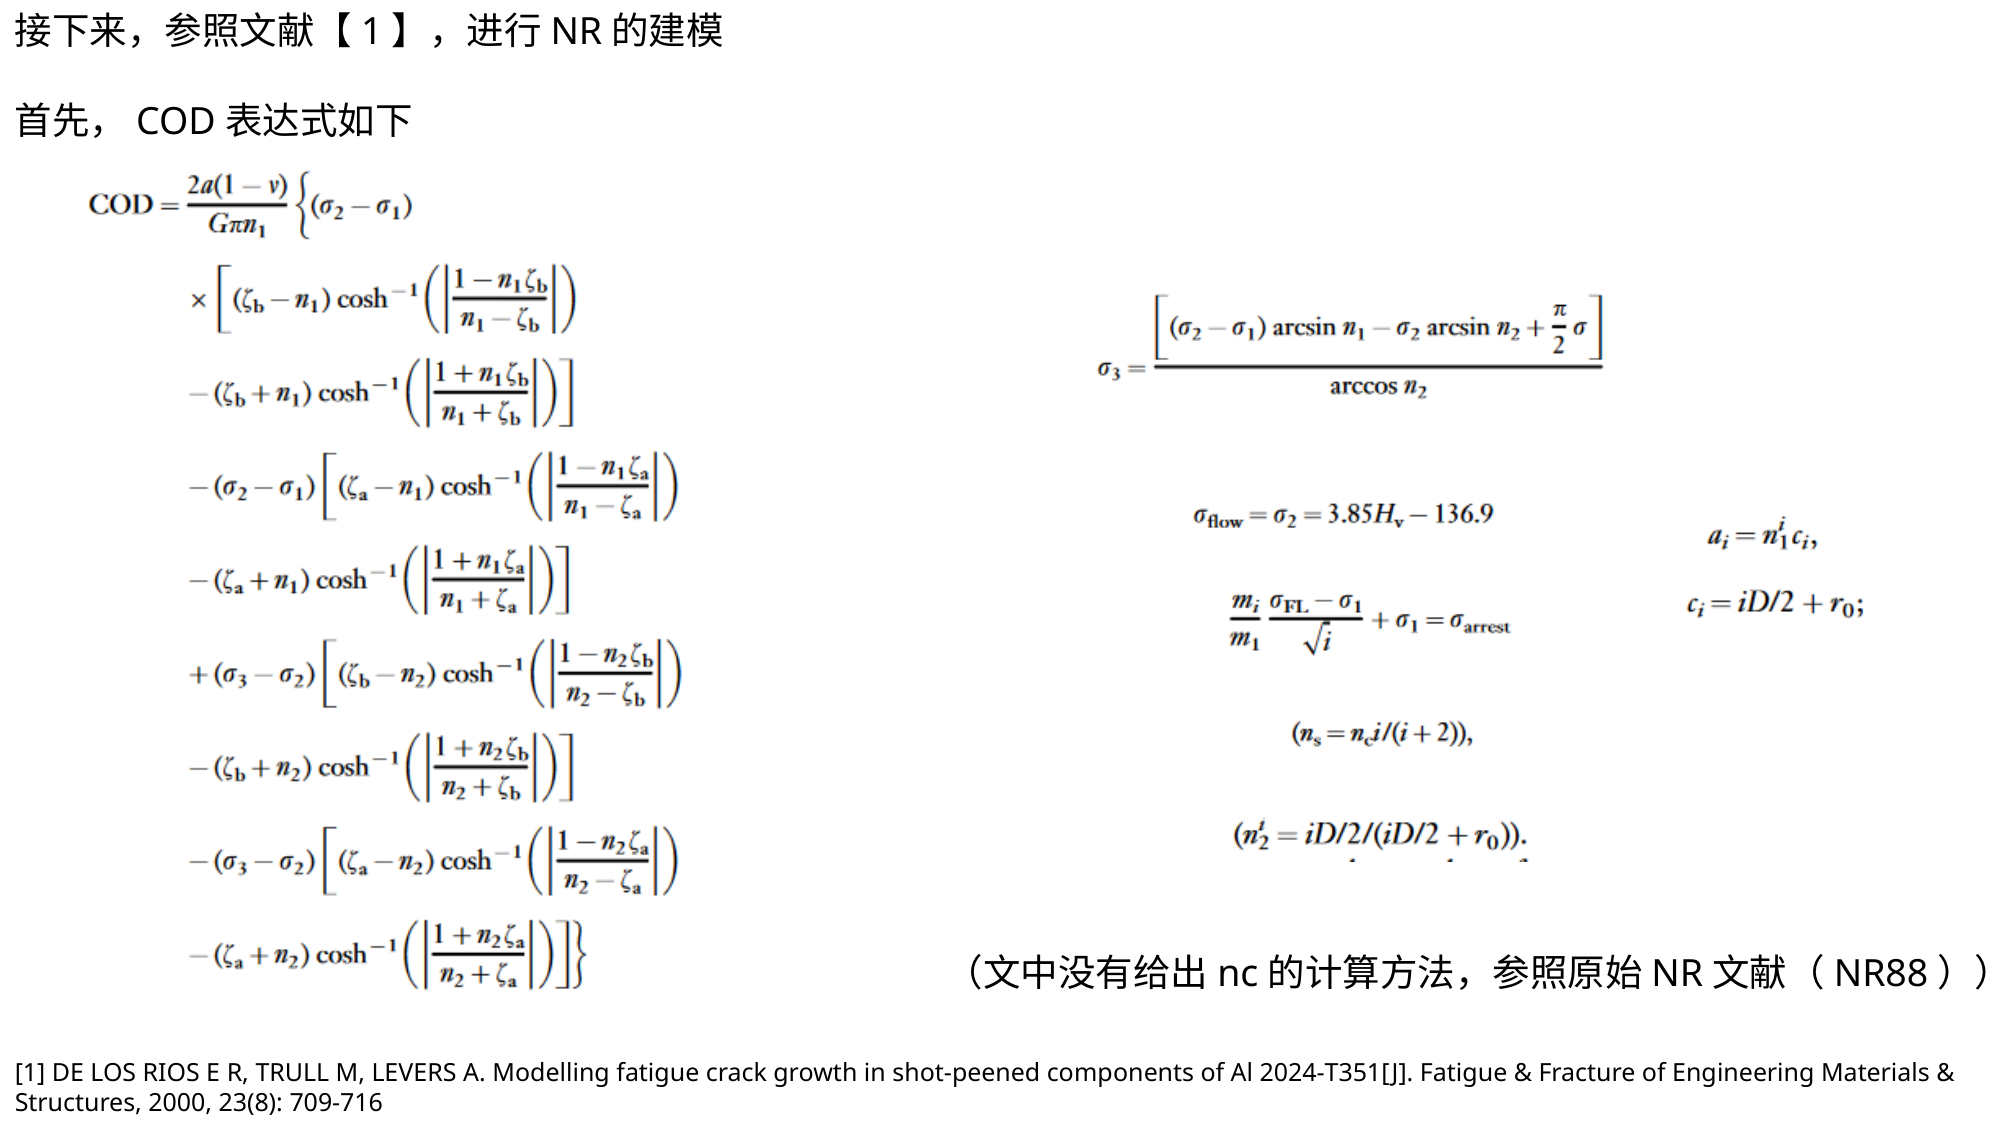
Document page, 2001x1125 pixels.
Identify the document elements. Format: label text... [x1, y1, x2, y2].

picture [1211, 575, 1525, 665]
text_box [1] DE LOS RIOS E R, TRULL M, LEVERS A. Modelling fatigue crack growth in shot‐peened components of Al 2024‐T351[J]. Fatigue & Fracture of Engineering Materials & Structures, 2000, 23(8): 709-716 [0, 1049, 2000, 1124]
picture [1285, 710, 1480, 758]
picture [1232, 818, 1533, 862]
text_box （文中没有给出nc的计算方法，参照原始NR文献（NR88）） [931, 941, 2000, 1002]
picture [1174, 496, 1525, 536]
picture [1700, 514, 1838, 558]
picture [75, 169, 698, 1002]
picture [1678, 585, 1874, 626]
text_box 接下来，参照文献【1】，进行NR的建模 首先，COD表达式如下 [0, 0, 2000, 150]
picture [1086, 283, 1679, 415]
